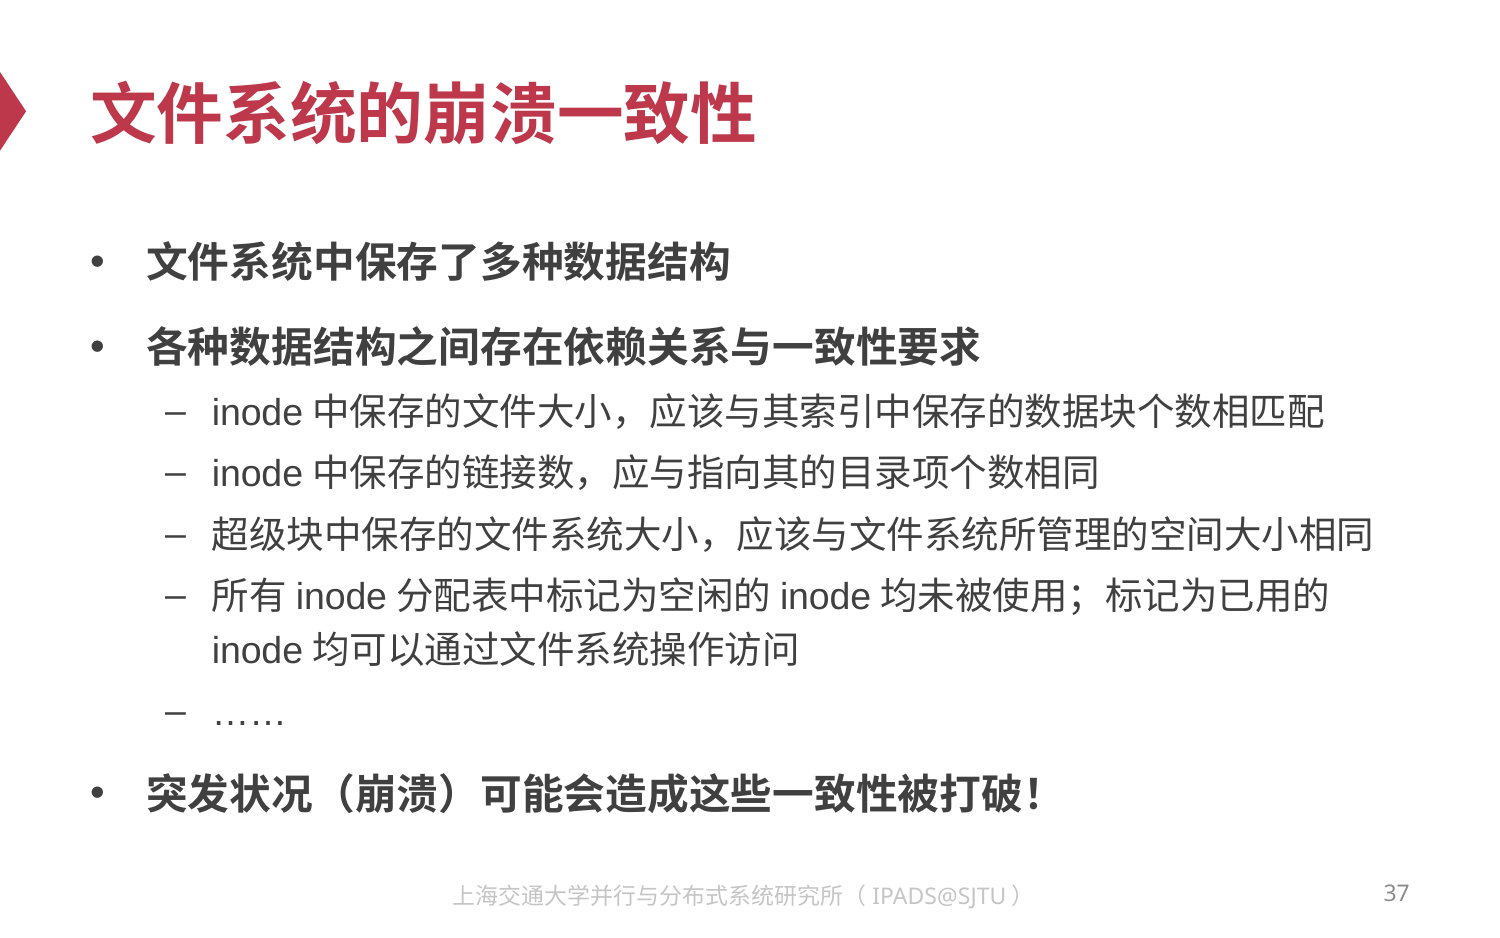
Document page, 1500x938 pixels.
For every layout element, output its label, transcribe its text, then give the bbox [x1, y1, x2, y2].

footer 上海交通大学并行与分布式系统研究所（IPADS@SJTU） [418, 870, 1069, 921]
title 文件系统的崩溃一致性 [75, 37, 1425, 186]
list 文件系统中保存了多种数据结构 各种数据结构之间存在依赖关系与一致性要求 inode中保存的文件大小，应该与其索引中保存的数据块个数相匹配 inode中保存的链接数，应与指向其的目录项个数相同 超级块中保存的文件系统大小，应该与文件系统所管理的空间大小相同 所有inode分配表中标记为空闲的inode均未被使用；标记为已用的inode均可以通过文件系统操作访问 …… 突发状况（崩溃）可能会造成这些一致性被打破！ [75, 218, 1425, 838]
slide_number 37 [1074, 868, 1425, 919]
